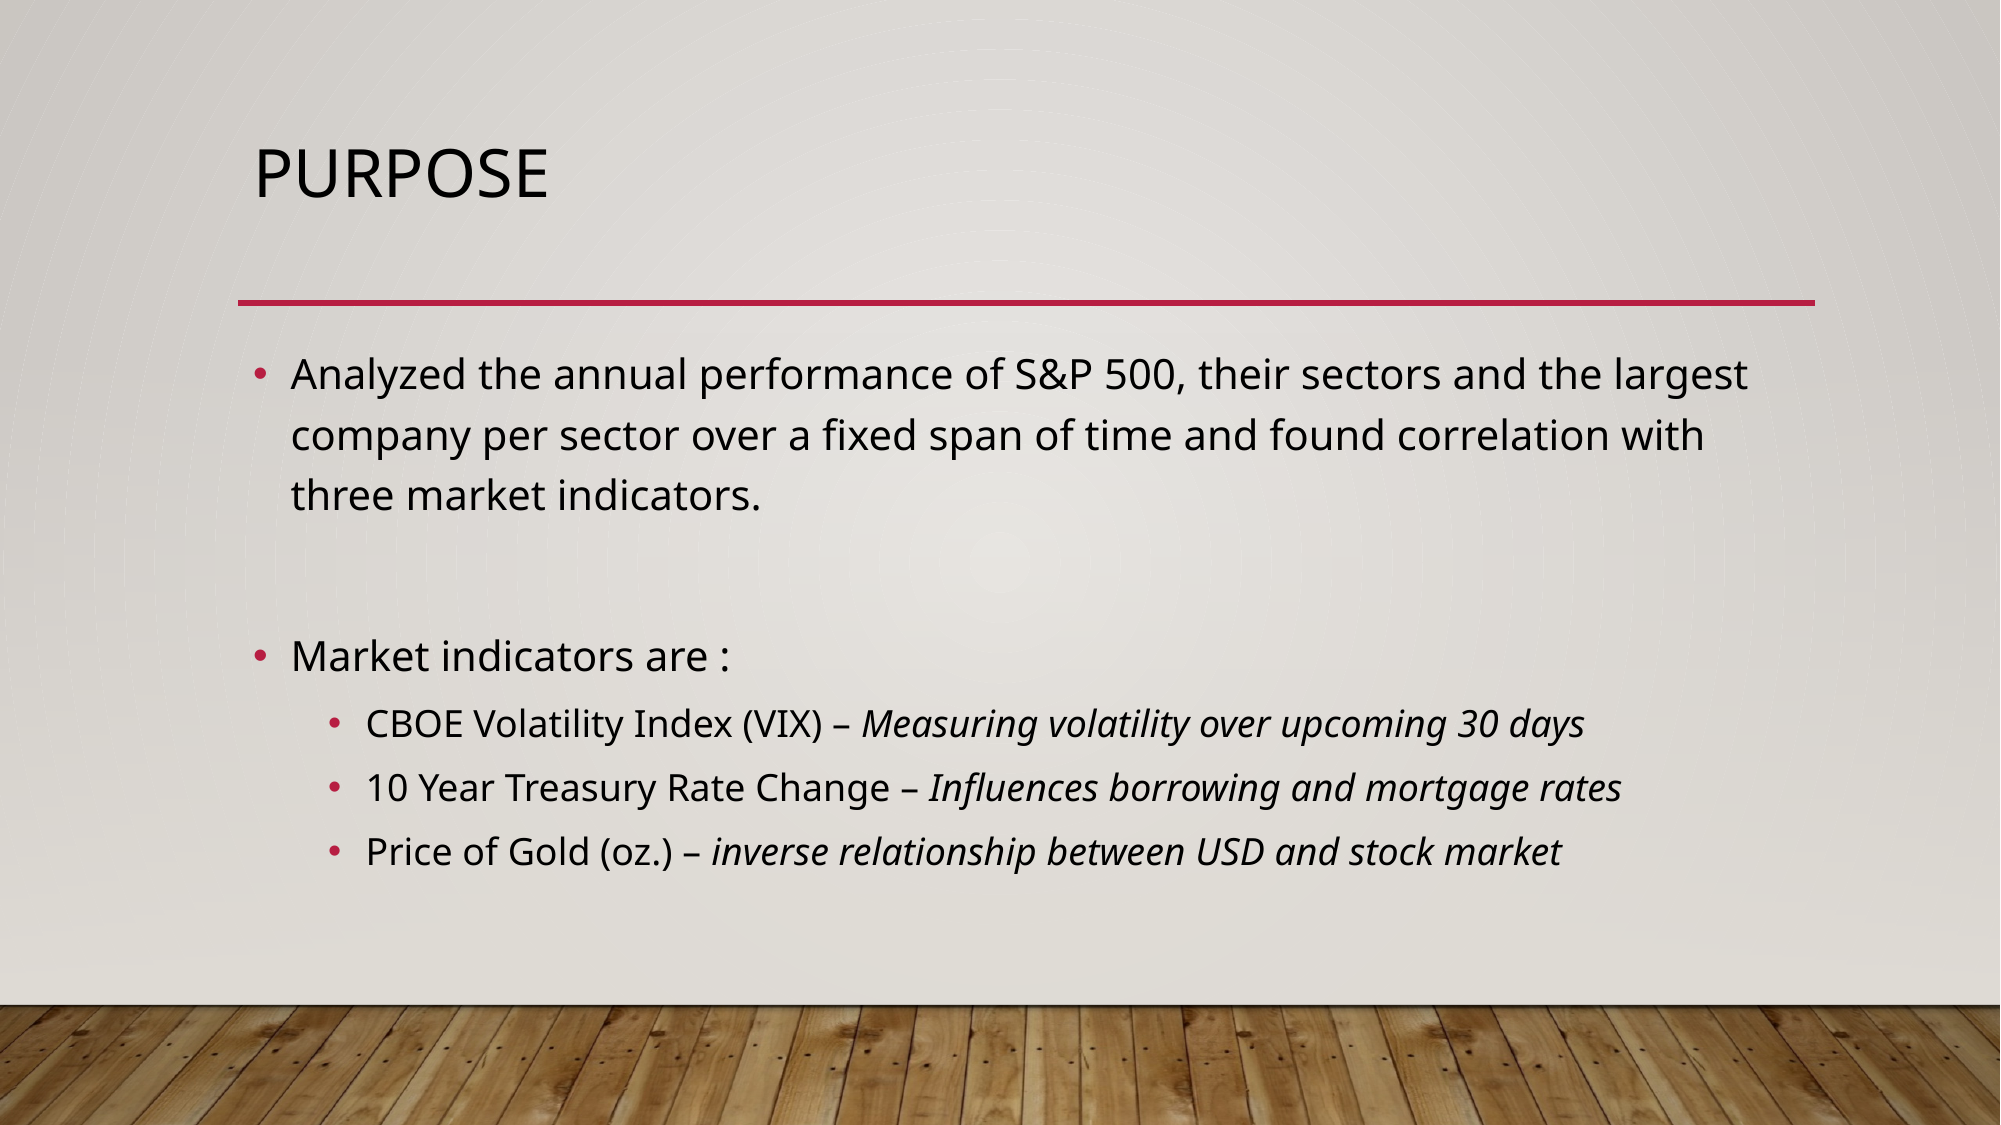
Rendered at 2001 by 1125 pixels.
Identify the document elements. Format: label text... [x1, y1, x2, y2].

picture [0, 1005, 2000, 1125]
title Purpose [238, 131, 1814, 305]
list Analyzed the annual performance of S&P 500, their sectors and the largest company per sector over a fixed span of time and found correlation with three market indicators. Market indicators are : CBOE Volatility Index (VIX) – Measuring volatility over upcoming 30 days 10 Year Treasury Rate Change – Influences borrowing and mortgage rates Price of Gold (oz.) – inverse relationship between USD and stock market [238, 330, 1814, 897]
